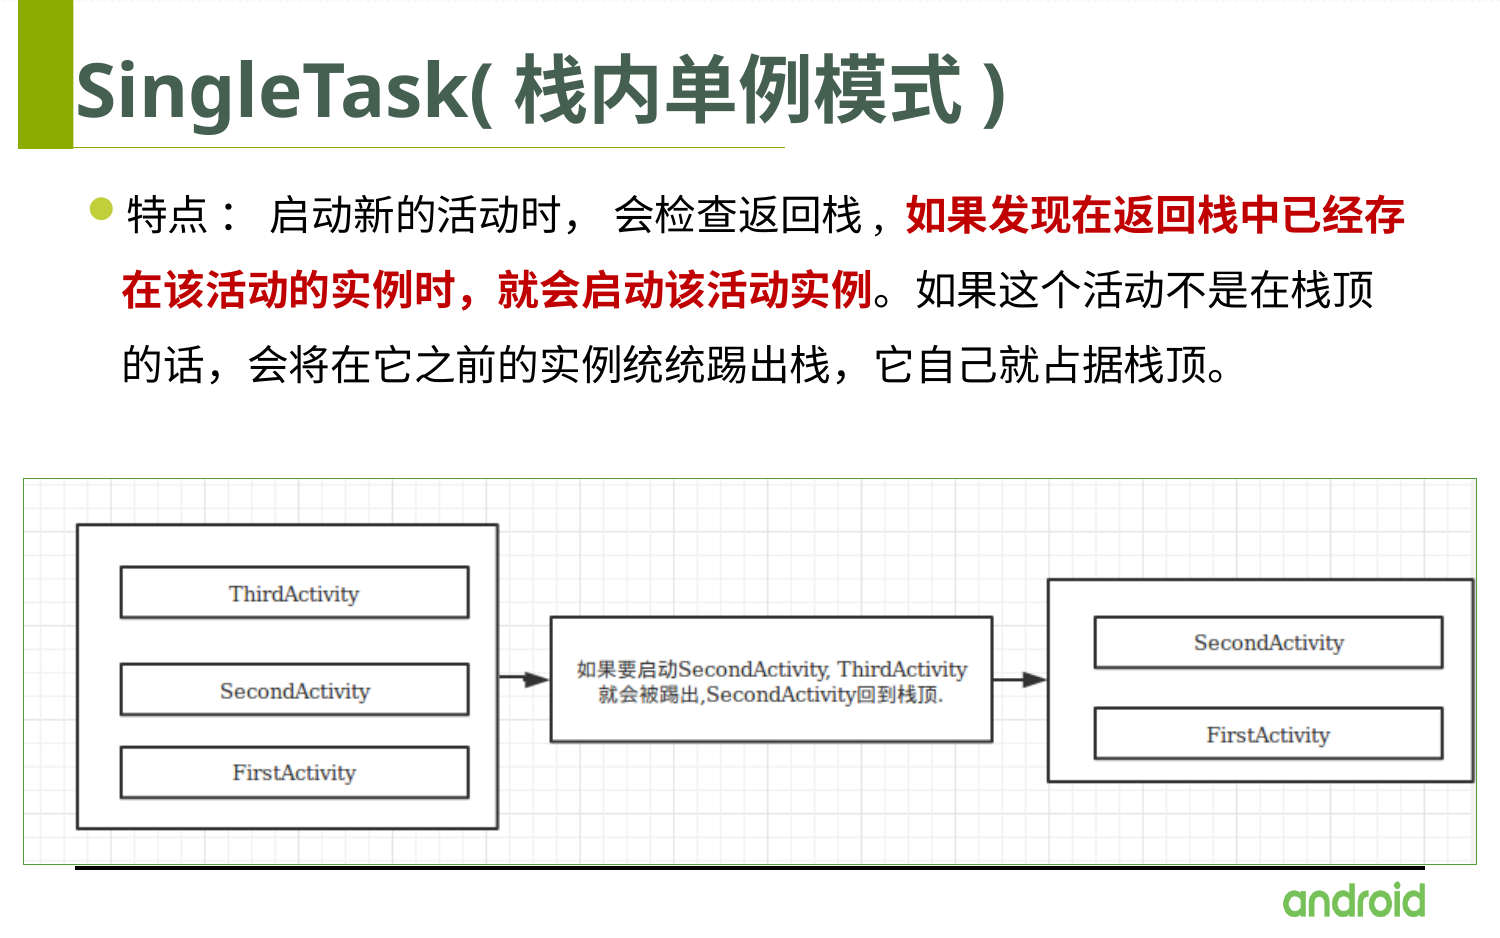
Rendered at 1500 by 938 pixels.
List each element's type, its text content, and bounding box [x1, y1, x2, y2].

picture [1283, 881, 1425, 917]
title SingleTask(栈内单例模式) [75, 18, 1425, 133]
picture [23, 478, 1477, 865]
list 特点 ： 启动新的活动时， 会检查返回栈, 如果发现在返回栈中已经存在该活动的实例时，就会启动该活动实例。如果这个活动不是在栈顶的话，会将在它之前的实例统统踢出栈，它自己就占据栈顶。 [75, 157, 1425, 478]
